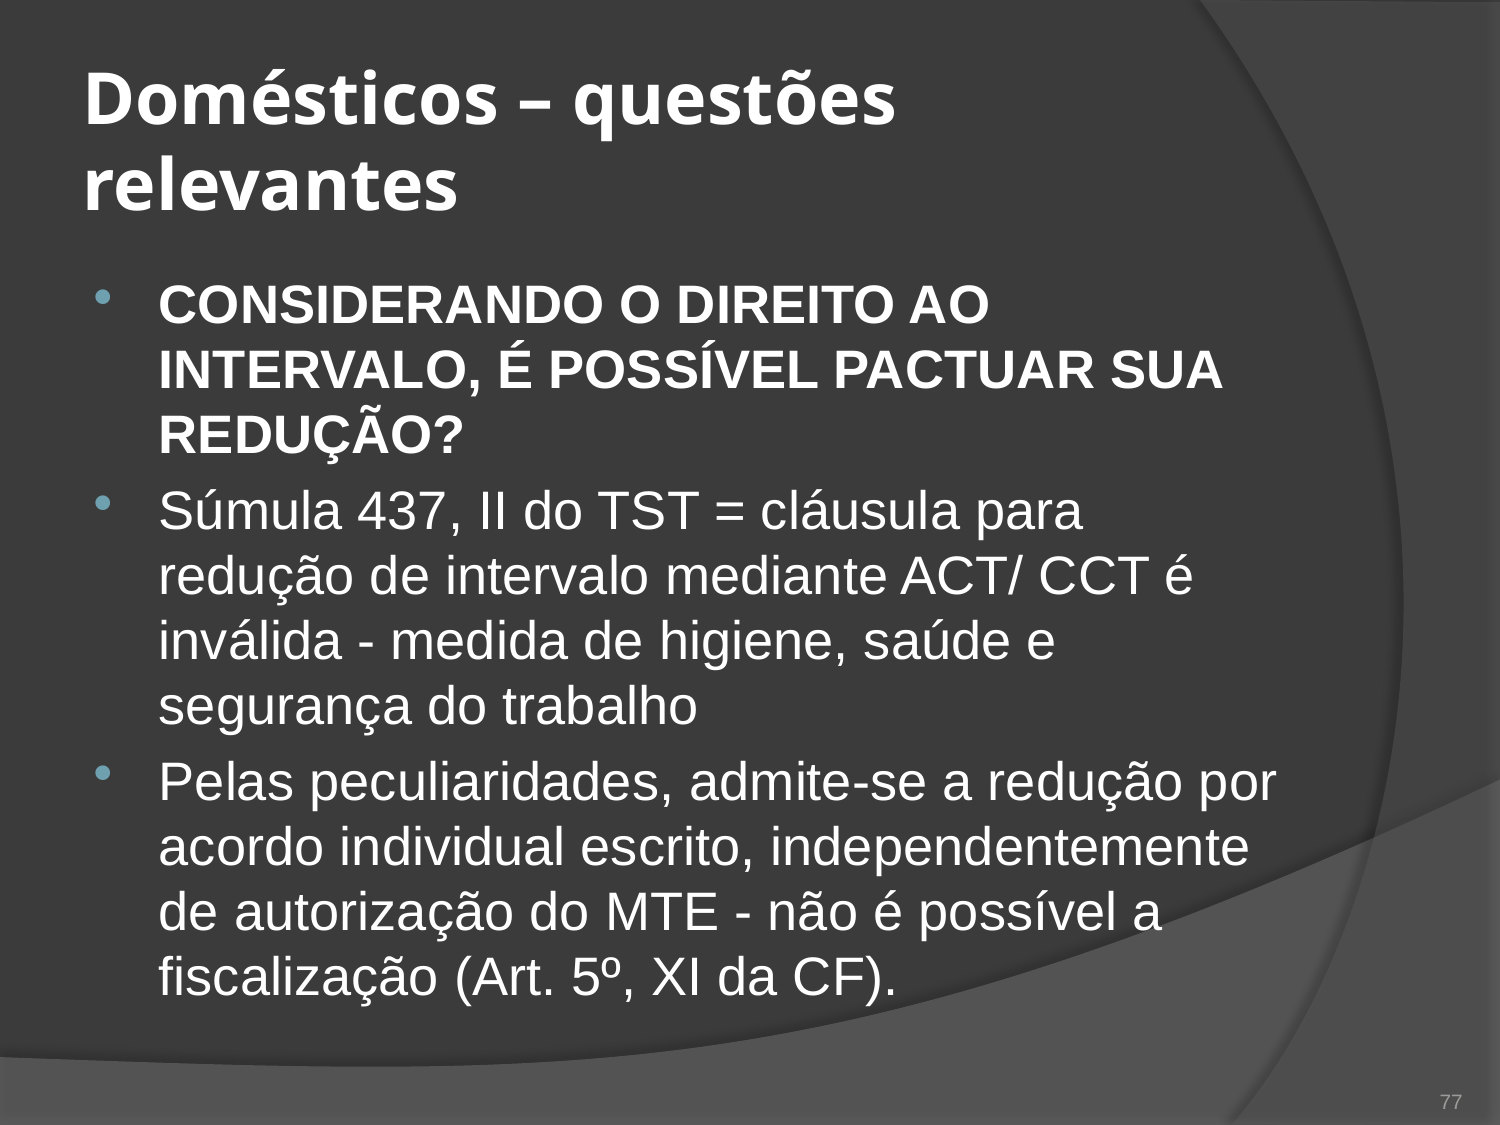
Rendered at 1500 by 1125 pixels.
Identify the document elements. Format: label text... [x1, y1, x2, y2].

title Domésticos – questões relevantes [75, 45, 1300, 233]
list CONSIDERANDO O DIREITO AO INTERVALO, É POSSÍVEL PACTUAR SUA REDUÇÃO? Súmula 437, II do TST = cláusula para redução de intervalo mediante ACT/ CCT é inválida - medida de higiene, saúde e segurança do trabalho Pelas peculiaridades, admite-se a redução por acordo individual escrito, independentemente de autorização do MTE - não é possível a fiscalização (Art. 5º, XI da CF). [75, 262, 1300, 1005]
slide_number 77 [1337, 1053, 1463, 1114]
